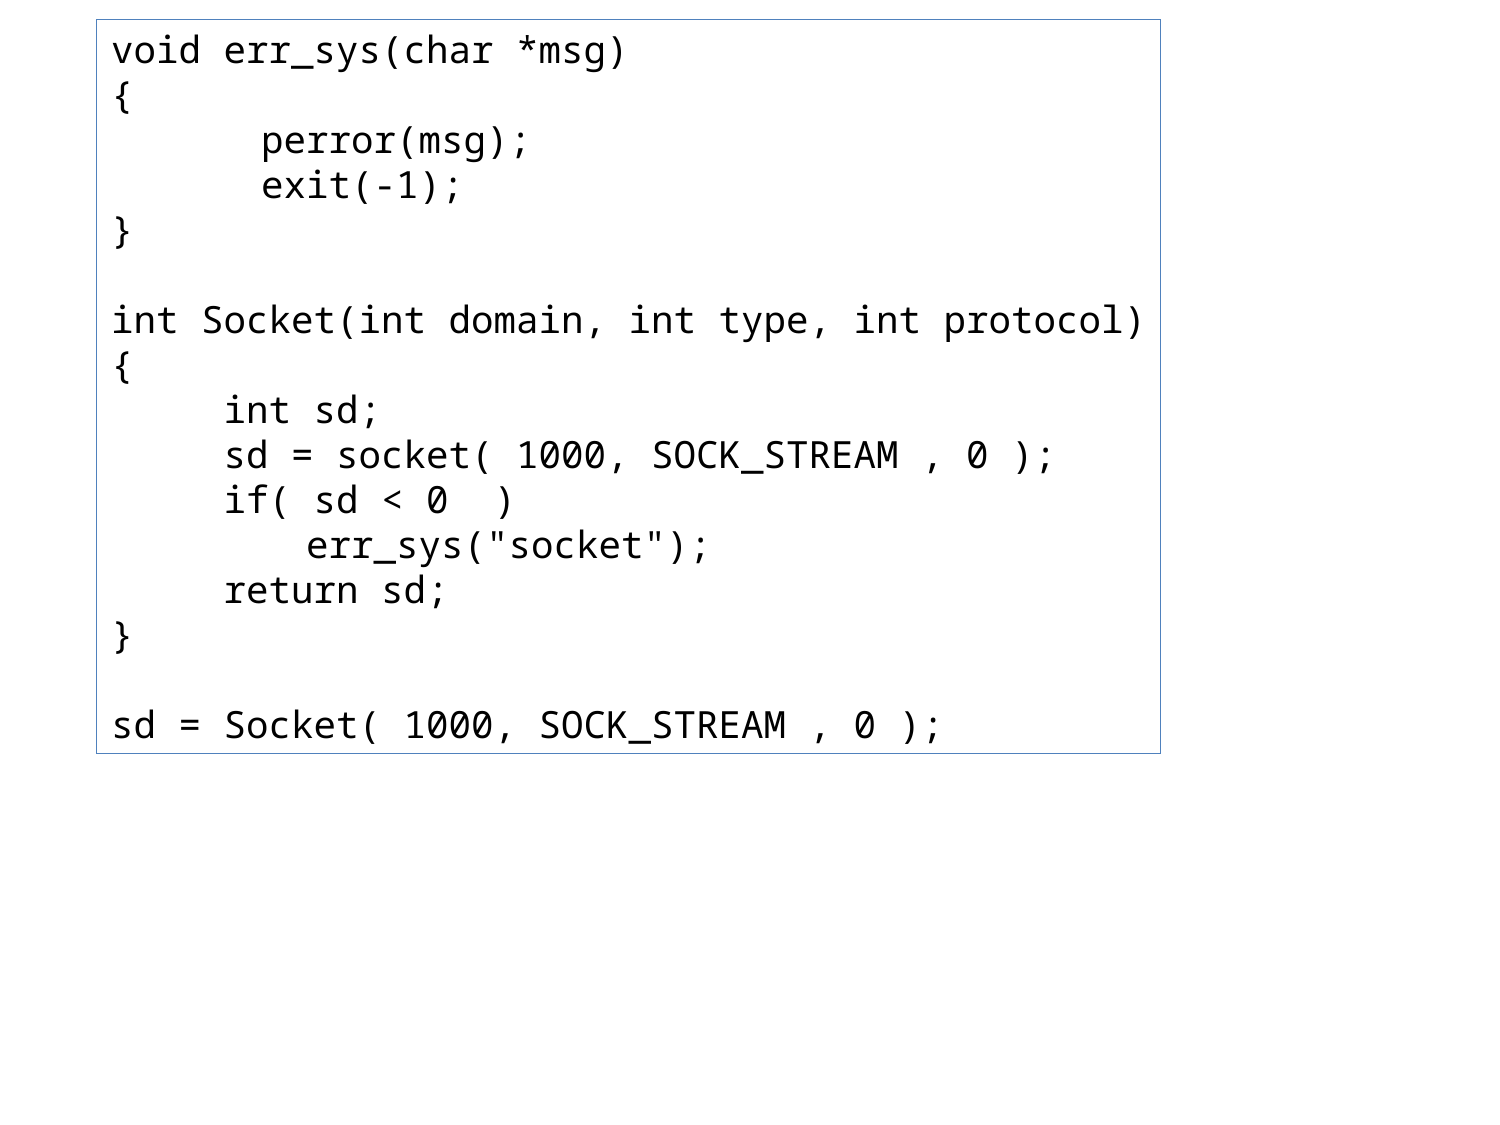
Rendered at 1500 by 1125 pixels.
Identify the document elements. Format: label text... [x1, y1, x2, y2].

text_box void err_sys(char *msg) { perror(msg); exit(-1); } int Socket(int domain, int type, int protocol) { int sd; sd = socket( 1000, SOCK_STREAM , 0 ); if( sd < 0 ) err_sys("socket"); return sd; } sd = Socket( 1000, SOCK_STREAM , 0 ); [96, 19, 1161, 754]
